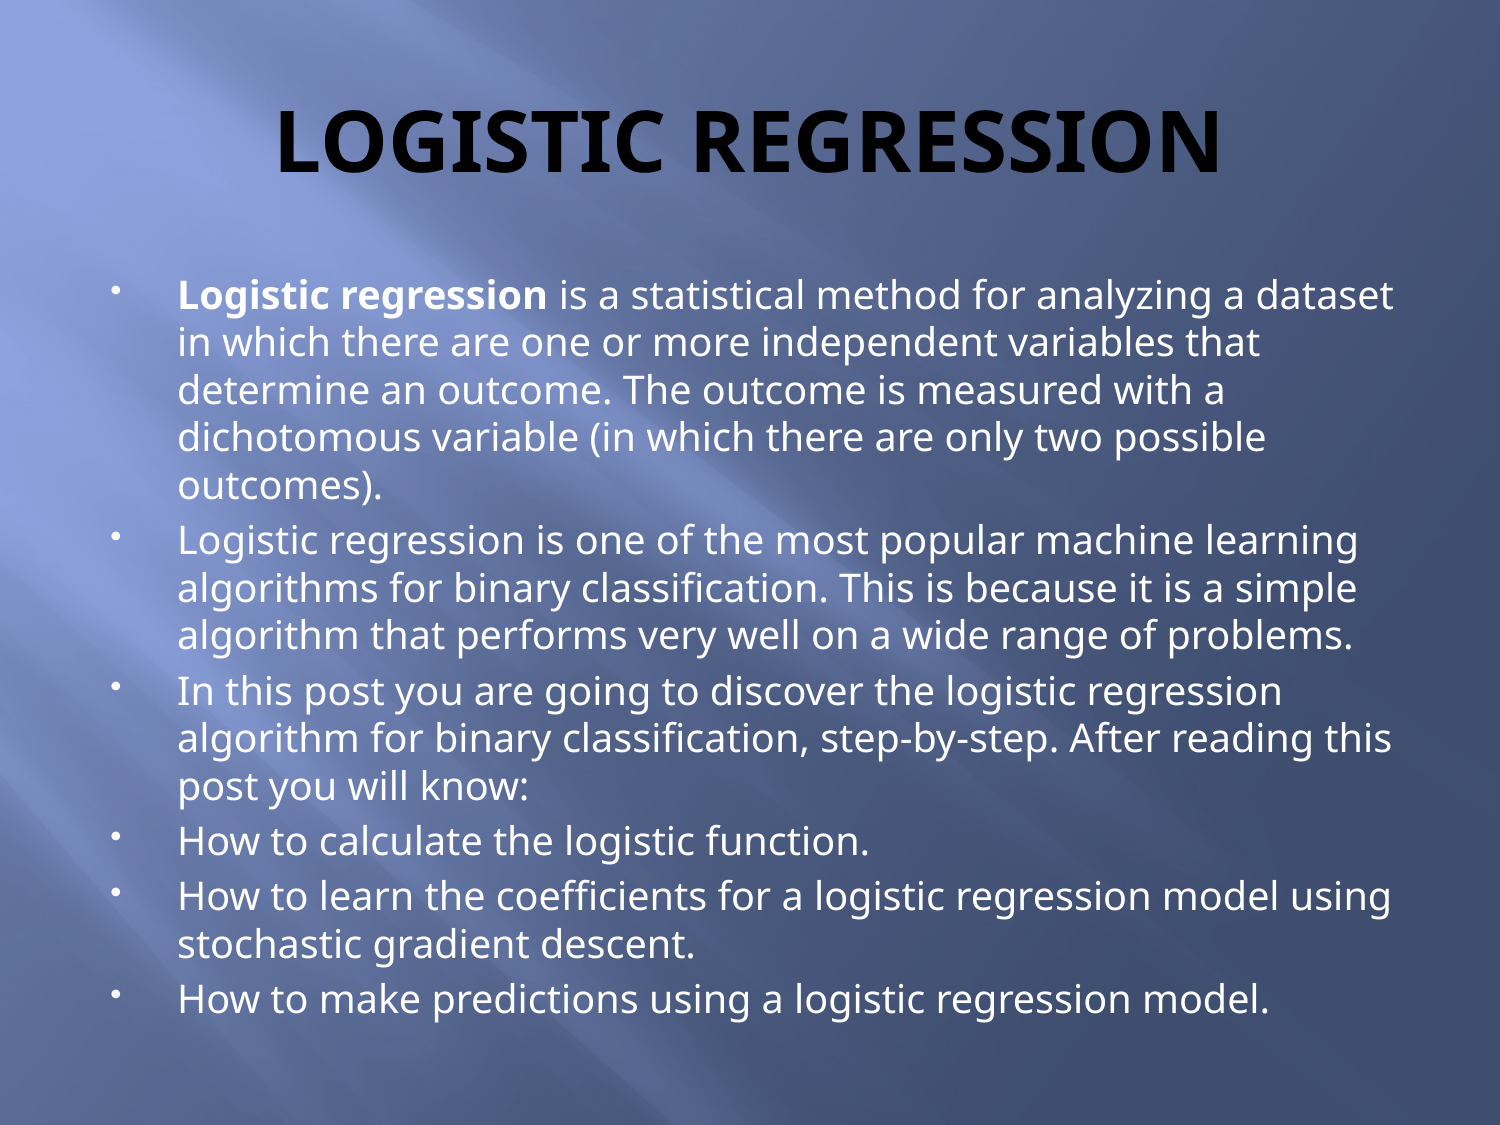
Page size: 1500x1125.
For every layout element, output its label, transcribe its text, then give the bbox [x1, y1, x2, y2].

title LOGISTIC REGRESSION [75, 45, 1425, 233]
list Logistic regression is a statistical method for analyzing a dataset in which there are one or more independent variables that determine an outcome. The outcome is measured with a dichotomous variable (in which there are only two possible outcomes). Logistic regression is one of the most popular machine learning algorithms for binary classification. This is because it is a simple algorithm that performs very well on a wide range of problems. In this post you are going to discover the logistic regression algorithm for binary classification, step-by-step. After reading this post you will know: How to calculate the logistic function. How to learn the coefficients for a logistic regression model using stochastic gradient descent. How to make predictions using a logistic regression model. [75, 262, 1425, 1035]
